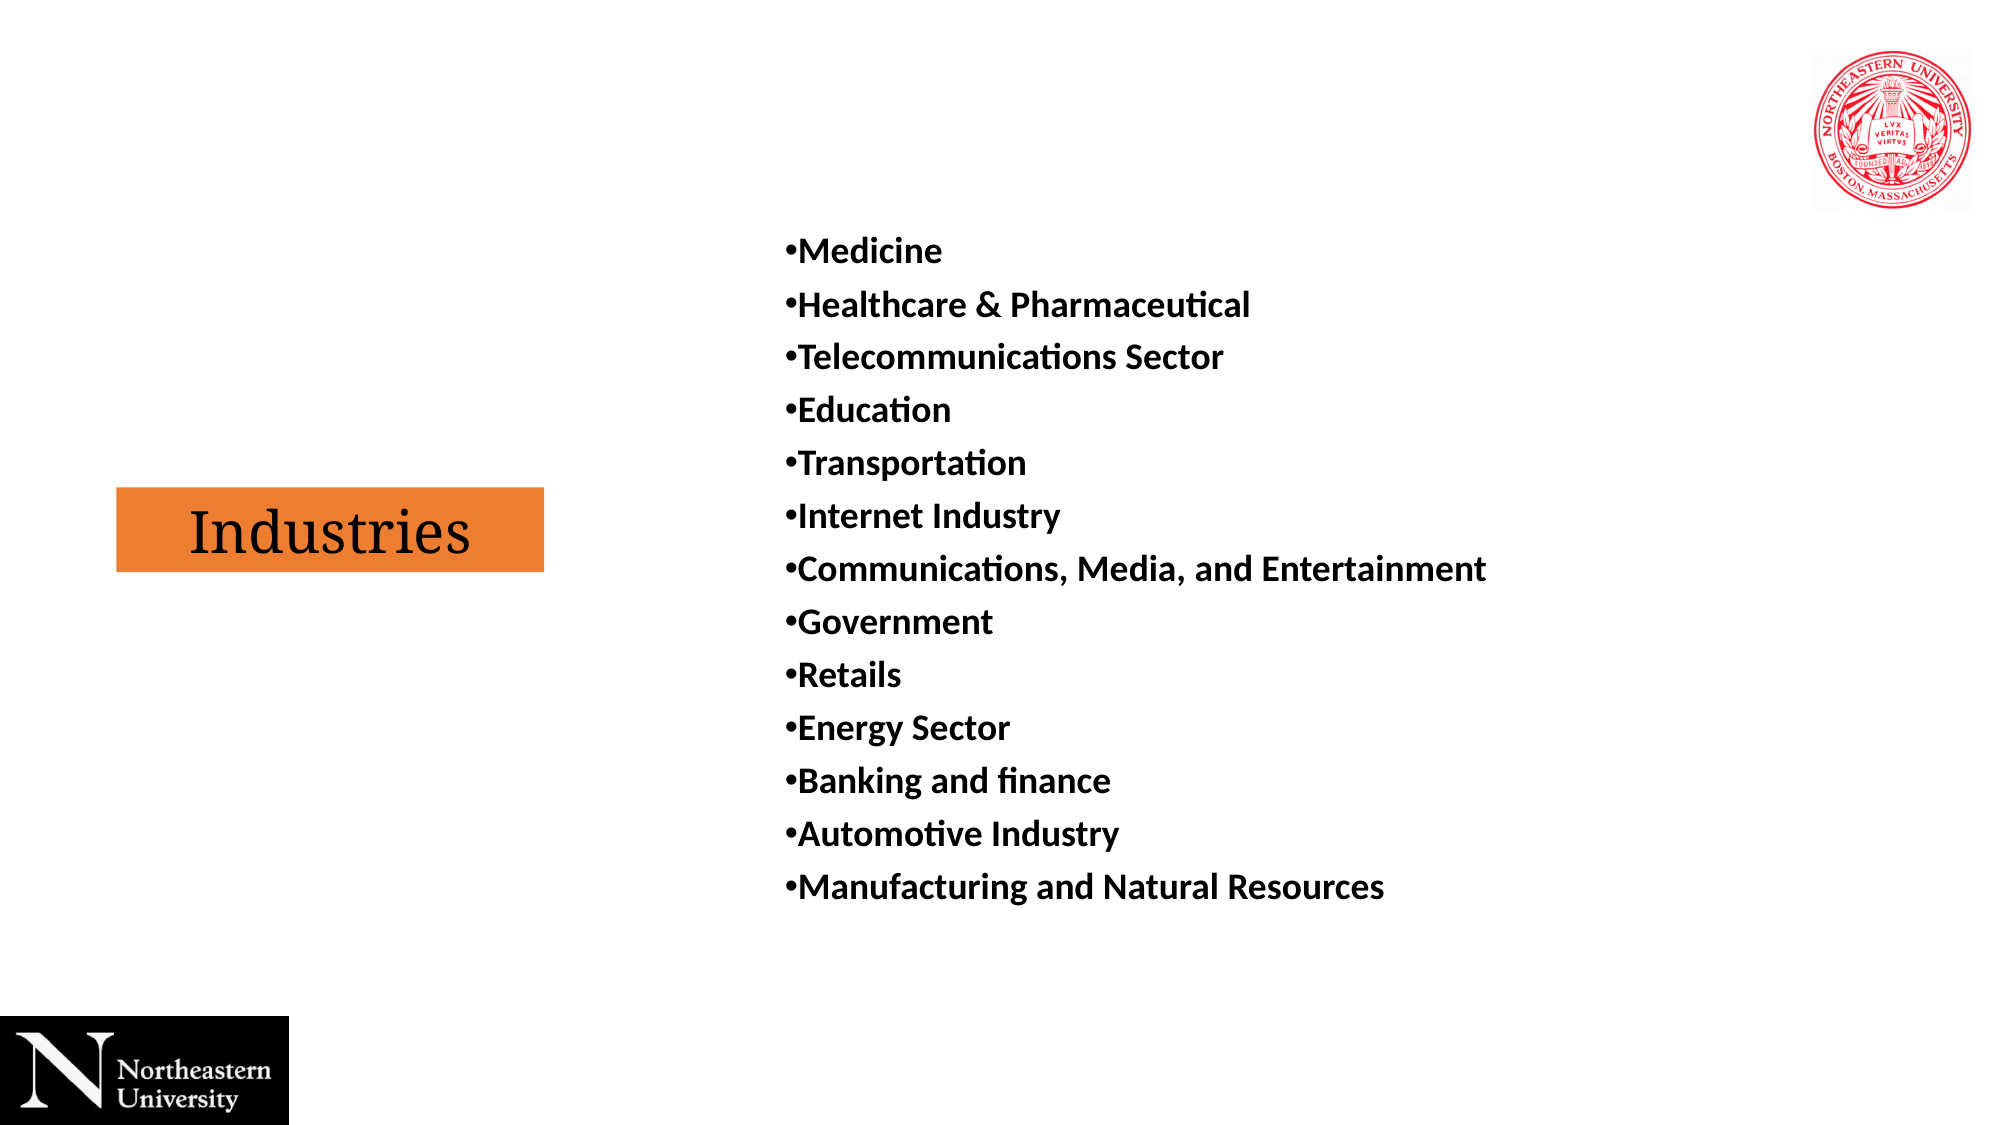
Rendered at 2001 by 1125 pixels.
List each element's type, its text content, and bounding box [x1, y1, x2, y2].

picture [1812, 49, 1972, 211]
picture [0, 1016, 289, 1125]
text_box Industries [116, 487, 545, 573]
text_box Medicine Healthcare & Pharmaceutical Telecommunications Sector Education Transportation Internet Industry Communications, Media, and Entertainment Government Retails Energy Sector Banking and finance Automotive Industry Manufacturing and Natural Resources [770, 224, 1566, 916]
